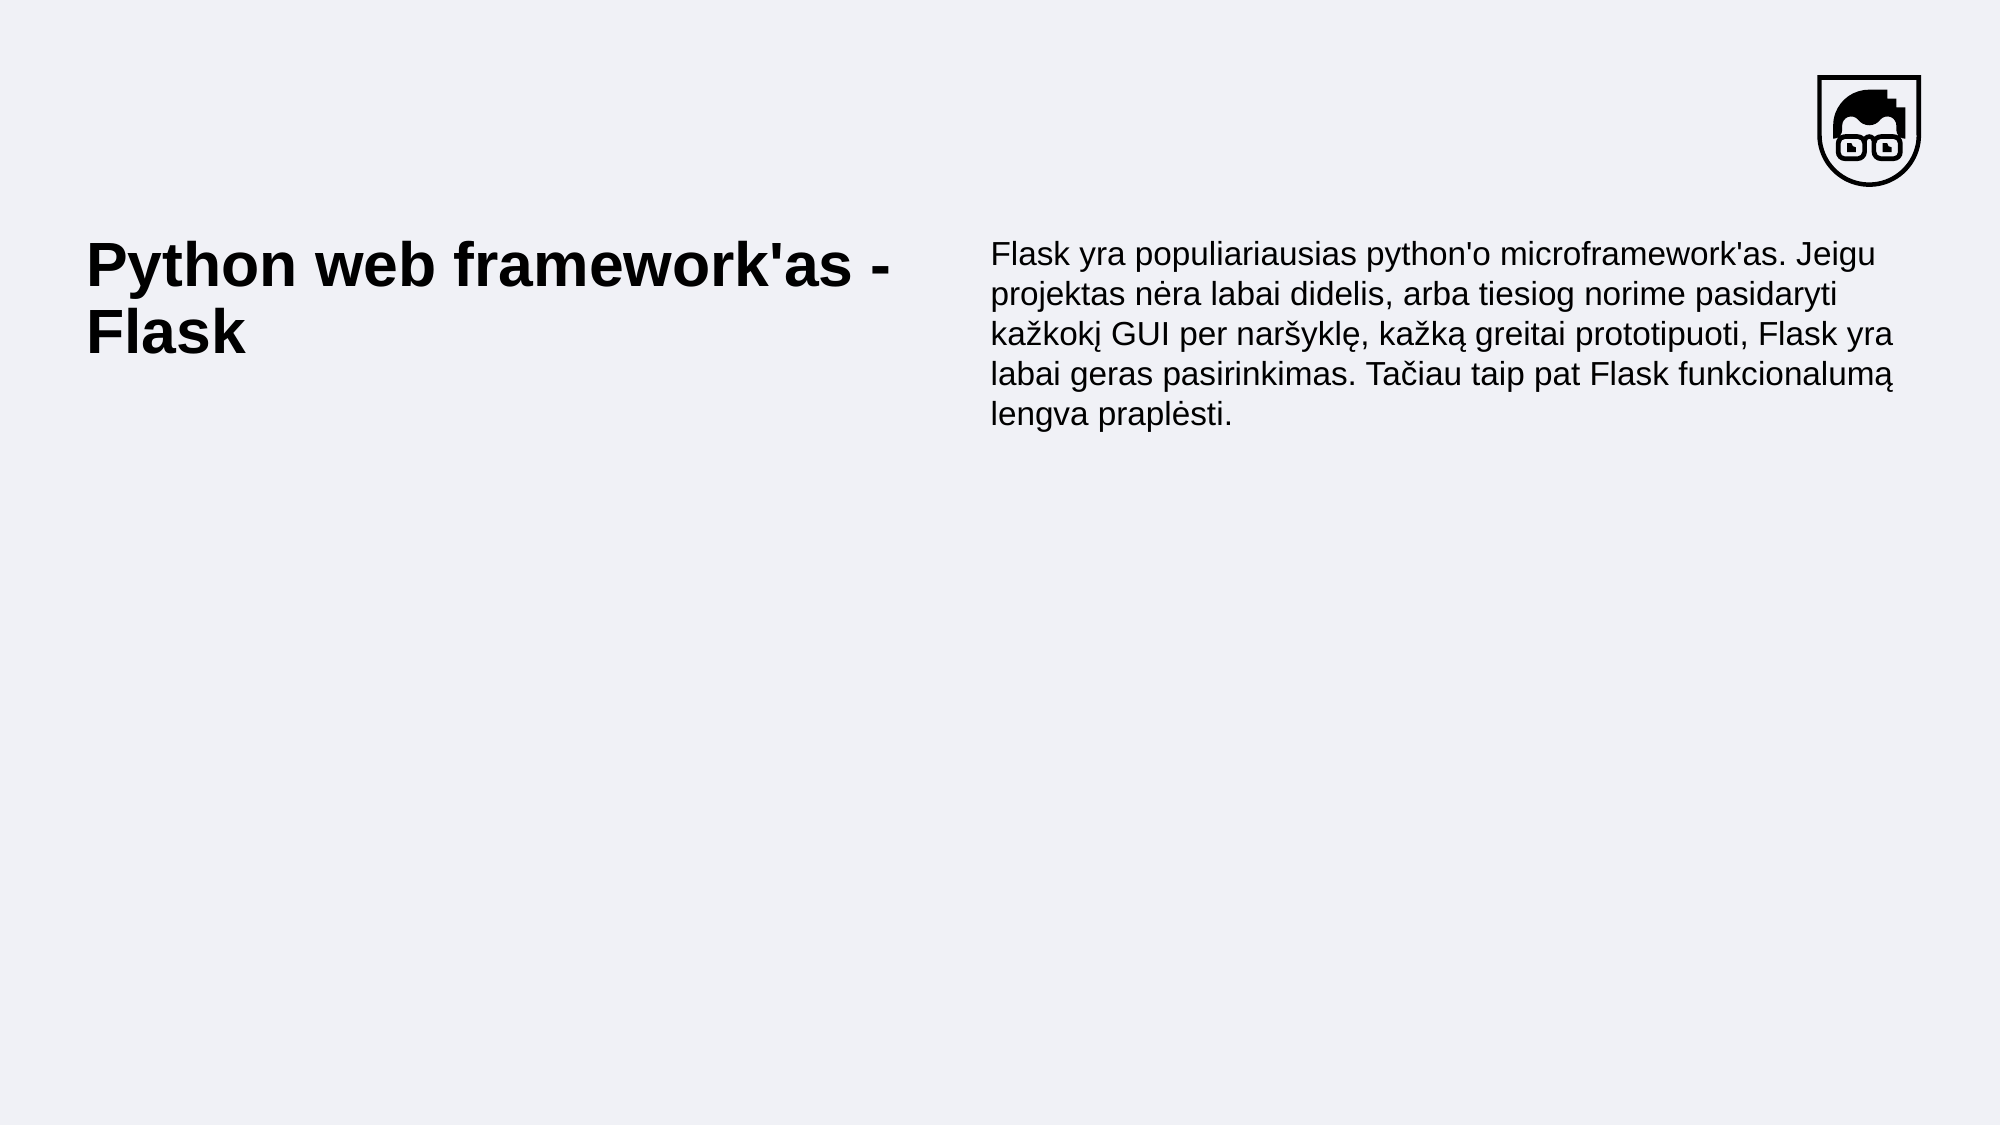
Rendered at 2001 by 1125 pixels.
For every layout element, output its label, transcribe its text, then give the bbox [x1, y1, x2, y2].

list Flask yra populiariausias python'o microframework'as. Jeigu projektas nėra labai didelis, arba tiesiog norime pasidaryti kažkokį GUI per naršyklę, kažką greitai prototipuoti, Flask yra labai geras pasirinkimas. Tačiau taip pat Flask funkcionalumą lengva praplėsti. [982, 224, 1922, 1057]
title Python web framework'as - Flask [78, 224, 982, 899]
